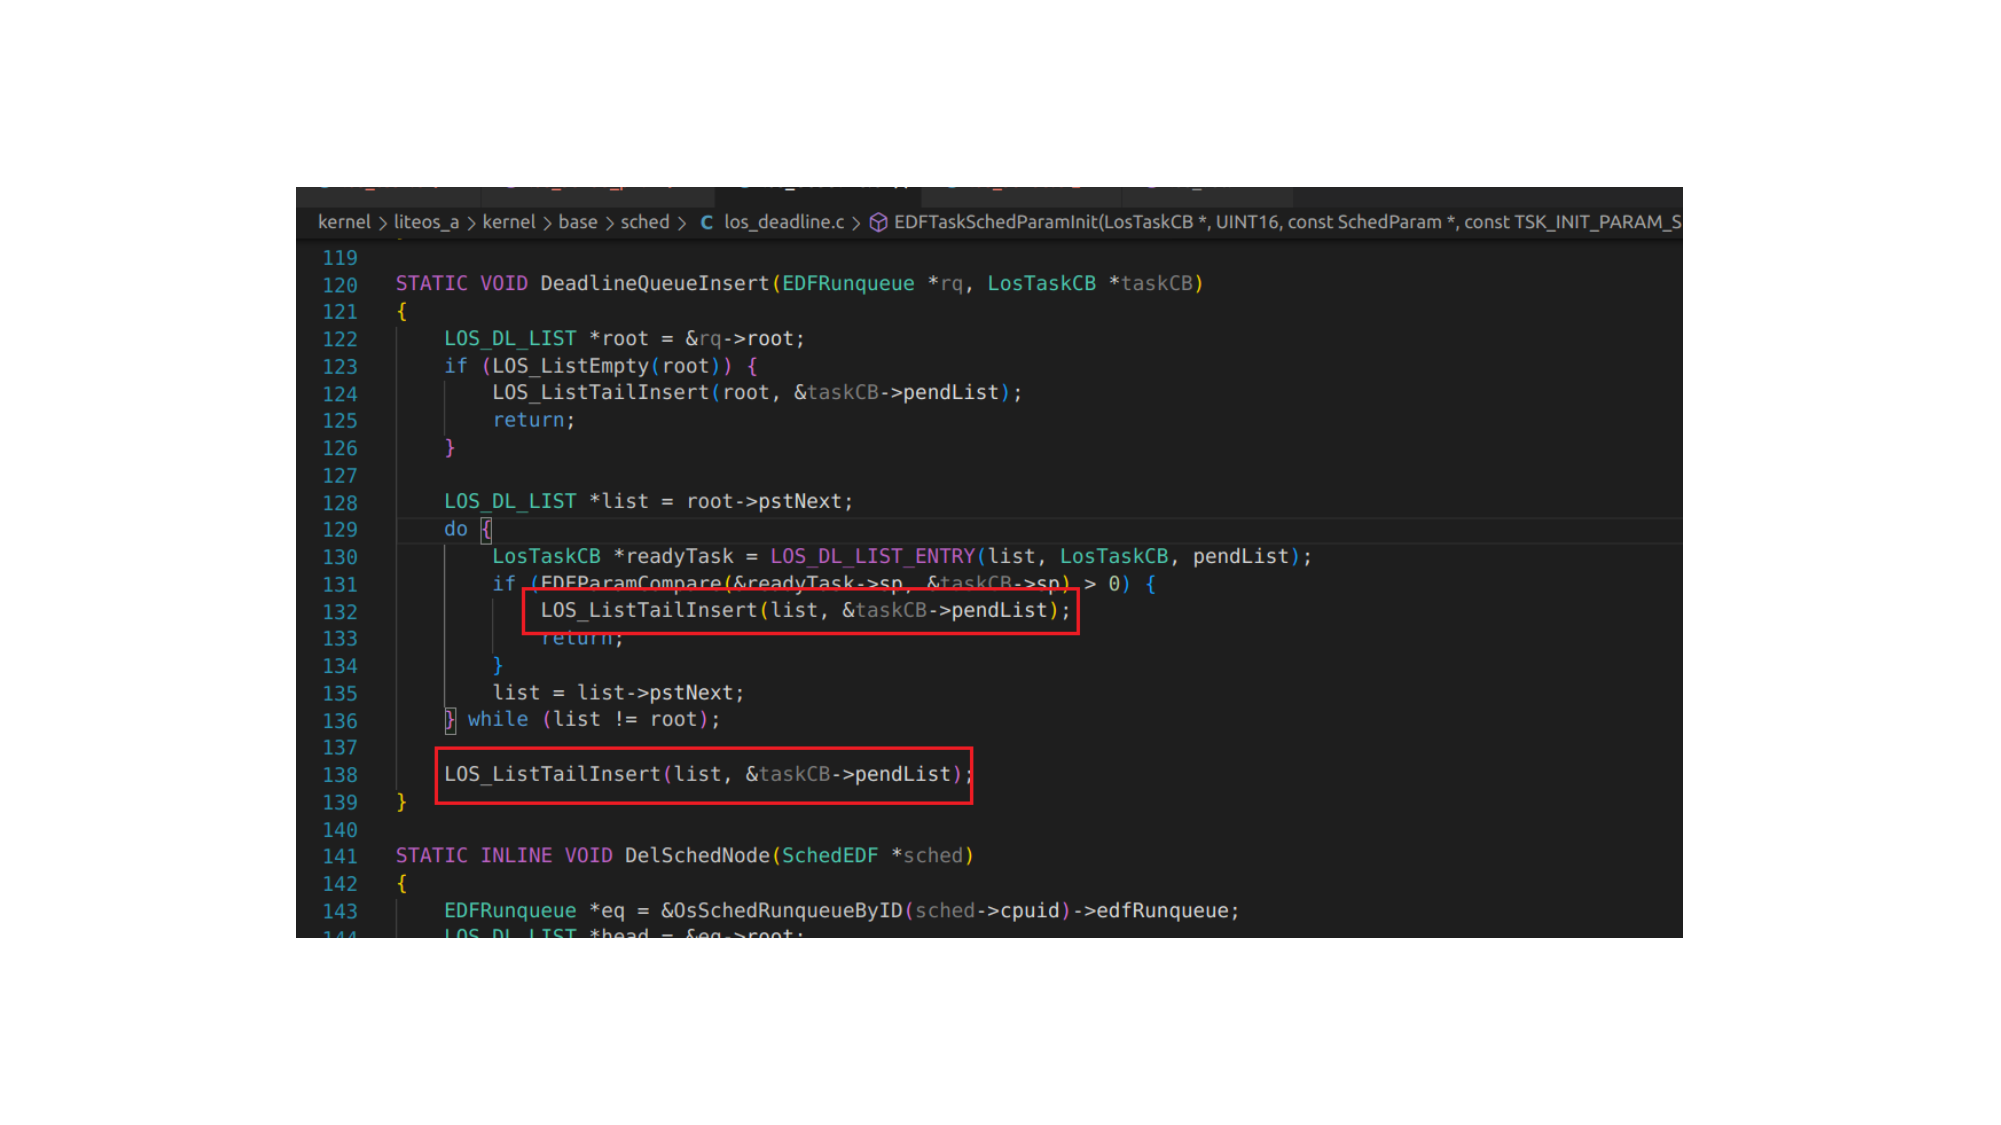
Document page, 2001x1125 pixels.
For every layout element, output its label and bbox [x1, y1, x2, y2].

picture [296, 187, 1683, 938]
